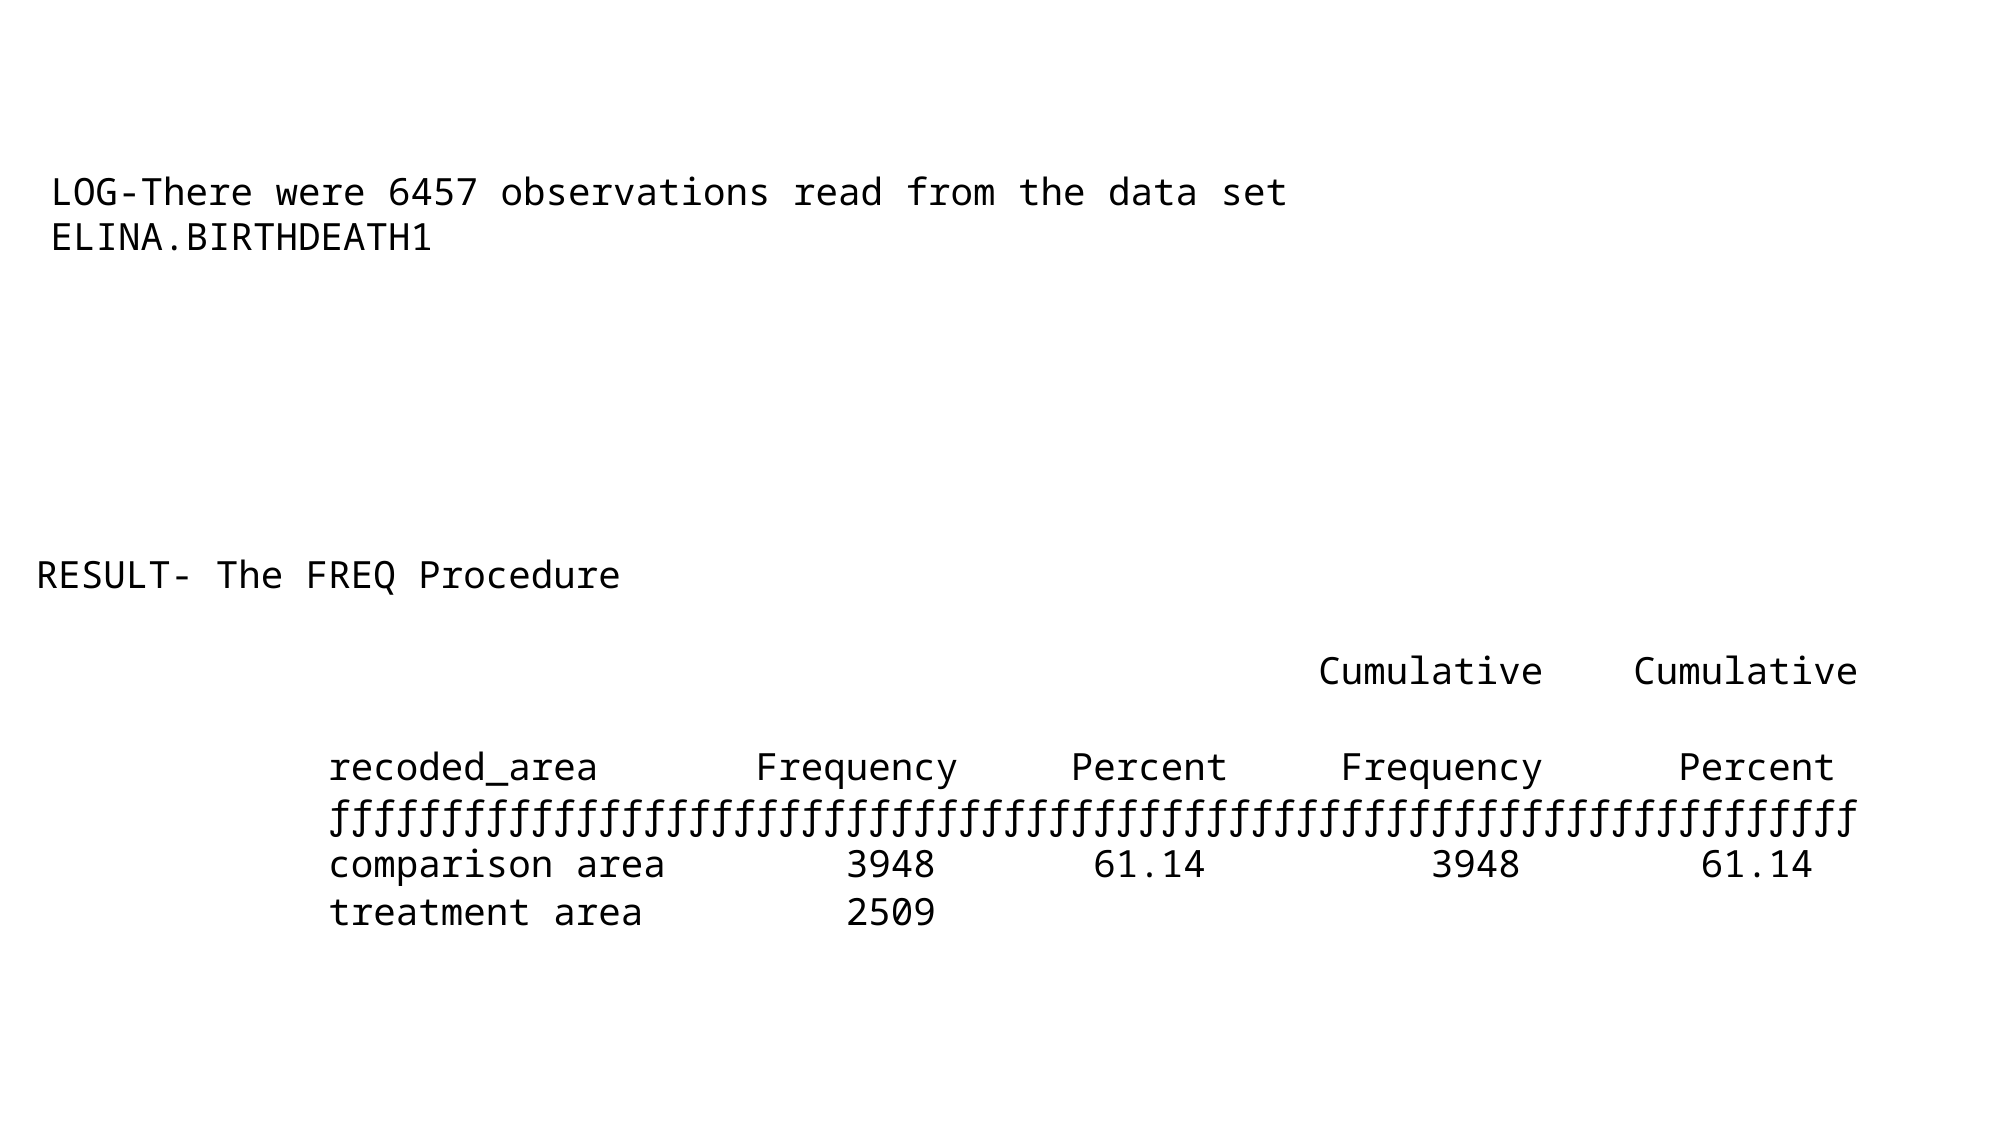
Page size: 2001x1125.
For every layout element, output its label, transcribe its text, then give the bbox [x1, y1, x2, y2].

text_box RESULT- The FREQ Procedure Cumulative Cumulative recoded_area Frequency Percent Frequency Percent ƒƒƒƒƒƒƒƒƒƒƒƒƒƒƒƒƒƒƒƒƒƒƒƒƒƒƒƒƒƒƒƒƒƒƒƒƒƒƒƒƒƒƒƒƒƒƒƒƒƒƒƒƒƒƒƒƒƒƒƒƒƒƒƒƒƒƒƒ comparison area 3948 61.14 3948 61.14 treatment area 2509 [21, 540, 1946, 1021]
text_box LOG-There were 6457 observations read from the data set ELINA.BIRTHDEATH1 [35, 160, 1661, 266]
